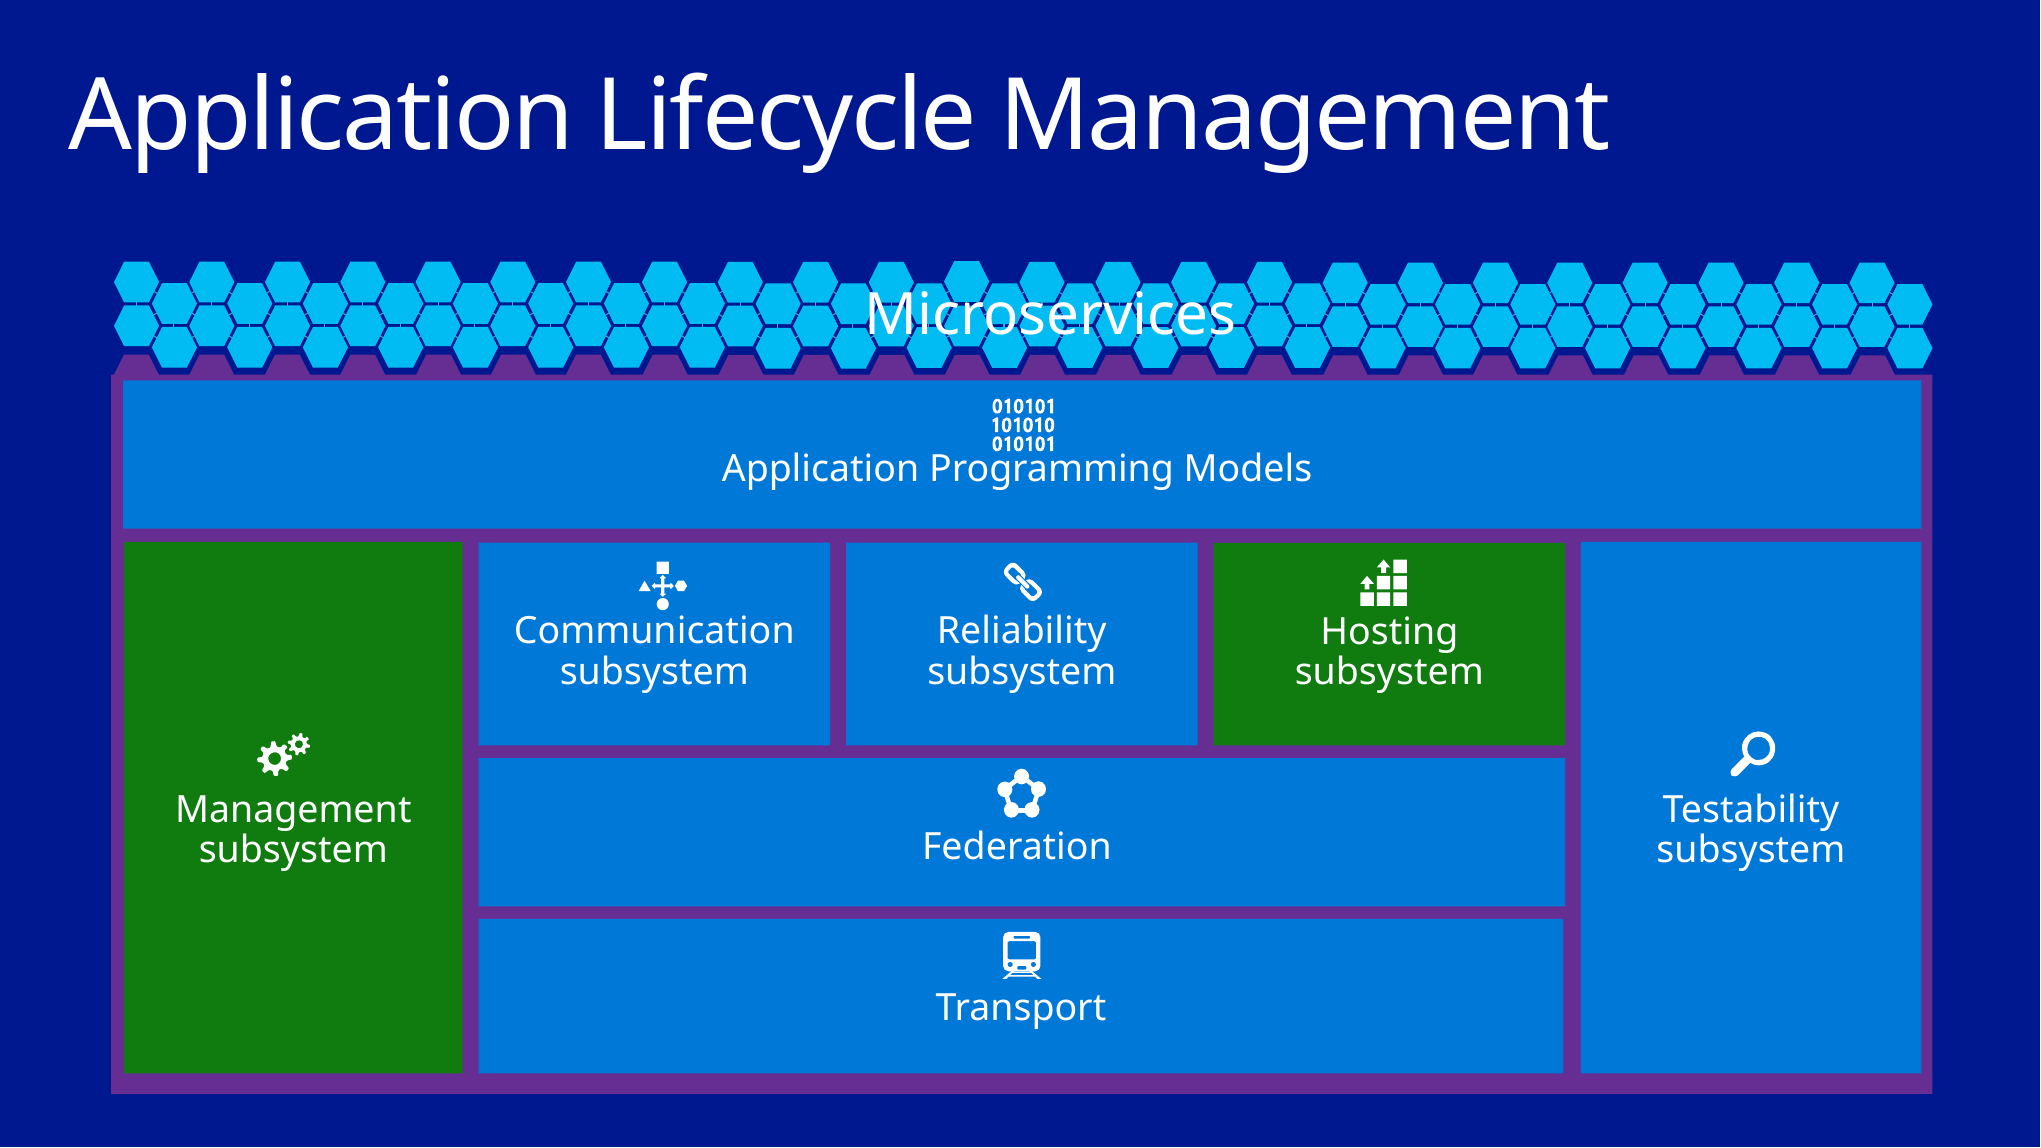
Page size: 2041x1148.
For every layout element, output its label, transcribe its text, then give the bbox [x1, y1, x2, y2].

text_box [1043, 305, 1078, 325]
text_box [1004, 398, 1011, 414]
text_box [992, 398, 1003, 414]
text_box [1473, 355, 1517, 374]
text_box Federation [478, 757, 1566, 907]
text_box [1835, 326, 1871, 350]
text_box [1888, 327, 1933, 369]
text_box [1458, 306, 1494, 326]
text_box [892, 304, 928, 325]
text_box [137, 304, 173, 325]
text_box [1851, 355, 1895, 374]
text_box [1013, 436, 1024, 452]
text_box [287, 325, 324, 349]
text_box [643, 354, 688, 374]
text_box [1382, 280, 1421, 306]
text_box [831, 349, 874, 369]
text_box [175, 325, 211, 349]
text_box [1833, 280, 1873, 306]
text_box [869, 354, 914, 374]
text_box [1759, 306, 1795, 326]
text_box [1344, 281, 1382, 305]
text_box [1399, 355, 1443, 374]
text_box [854, 305, 890, 325]
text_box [1383, 306, 1419, 326]
text_box [1775, 262, 1819, 281]
text_box [1102, 261, 1134, 268]
text_box [604, 349, 649, 368]
text_box [1775, 355, 1819, 374]
text_box [643, 261, 687, 281]
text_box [250, 325, 287, 349]
text_box [1737, 350, 1781, 369]
text_box [1359, 575, 1375, 591]
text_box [1156, 305, 1192, 325]
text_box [250, 305, 286, 325]
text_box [1080, 325, 1117, 349]
text_box [114, 354, 159, 374]
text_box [1529, 280, 1569, 306]
text_box [1013, 398, 1024, 414]
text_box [399, 325, 437, 349]
text_box [1060, 354, 1100, 368]
text_box [113, 305, 136, 347]
text_box [637, 561, 688, 611]
text_box [1247, 354, 1292, 374]
text_box [1003, 561, 1043, 602]
text_box [1850, 262, 1894, 281]
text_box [778, 305, 814, 325]
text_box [1759, 326, 1796, 350]
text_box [740, 325, 777, 349]
text_box [1025, 398, 1032, 414]
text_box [476, 325, 512, 349]
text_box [1644, 326, 1682, 350]
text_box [1383, 326, 1420, 350]
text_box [1796, 281, 1833, 305]
text_box [1376, 575, 1391, 590]
text_box [1001, 931, 1043, 980]
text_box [703, 326, 739, 350]
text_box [401, 305, 436, 325]
text_box Management subsystem [123, 541, 463, 1074]
text_box [416, 354, 461, 374]
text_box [777, 280, 816, 305]
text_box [740, 281, 777, 304]
text_box [111, 374, 1933, 1094]
text_box [1393, 559, 1408, 574]
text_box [551, 305, 587, 325]
text_box Testability subsystem [1580, 541, 1922, 1074]
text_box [551, 325, 588, 349]
text_box [303, 349, 348, 368]
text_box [664, 281, 700, 304]
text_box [927, 280, 966, 305]
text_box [627, 305, 663, 325]
text_box [1136, 354, 1176, 368]
text_box Application Programming Models [122, 380, 1922, 529]
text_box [1195, 304, 1230, 325]
text_box [1044, 417, 1055, 433]
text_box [326, 325, 362, 349]
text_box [1683, 326, 1720, 350]
text_box [1511, 350, 1555, 369]
text_box [190, 261, 234, 281]
text_box [1623, 262, 1667, 281]
text_box [1700, 355, 1744, 374]
text_box [1026, 261, 1058, 268]
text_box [474, 280, 513, 305]
text_box [287, 733, 311, 756]
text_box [1269, 281, 1306, 304]
text_box [992, 436, 1003, 452]
text_box [945, 354, 990, 374]
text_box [1080, 305, 1117, 325]
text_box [1496, 305, 1531, 326]
text_box [1047, 398, 1054, 414]
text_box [1005, 305, 1041, 325]
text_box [664, 325, 701, 349]
text_box [1361, 350, 1405, 369]
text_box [1232, 305, 1268, 325]
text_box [665, 304, 701, 325]
text_box [453, 349, 498, 368]
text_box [1871, 281, 1911, 305]
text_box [700, 280, 739, 306]
text_box [1323, 355, 1368, 374]
text_box [1393, 592, 1408, 607]
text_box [741, 304, 777, 325]
text_box [1035, 436, 1045, 452]
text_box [1683, 306, 1720, 326]
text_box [1758, 280, 1797, 306]
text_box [1270, 304, 1305, 325]
text_box [680, 349, 724, 368]
text_box [1699, 262, 1743, 281]
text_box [512, 325, 549, 349]
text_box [439, 304, 474, 325]
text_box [625, 280, 664, 305]
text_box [778, 325, 815, 349]
text_box [1624, 355, 1668, 374]
text_box [1813, 350, 1857, 369]
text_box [1193, 325, 1230, 349]
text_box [1041, 325, 1078, 349]
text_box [211, 325, 248, 349]
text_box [1495, 281, 1529, 305]
text_box [1025, 436, 1032, 452]
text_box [1456, 280, 1496, 306]
text_box Microservices [849, 349, 1307, 354]
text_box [1270, 325, 1305, 349]
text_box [854, 325, 891, 349]
text_box [416, 261, 461, 281]
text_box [1306, 280, 1345, 305]
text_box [1120, 304, 1154, 325]
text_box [549, 280, 589, 305]
text_box [1013, 417, 1020, 433]
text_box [1346, 305, 1382, 326]
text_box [1421, 305, 1456, 326]
text_box [1399, 262, 1443, 281]
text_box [1798, 305, 1833, 326]
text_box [588, 281, 625, 304]
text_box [1079, 280, 1118, 305]
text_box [1644, 281, 1682, 305]
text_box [1571, 305, 1606, 326]
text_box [815, 281, 852, 304]
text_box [1682, 280, 1721, 306]
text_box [1156, 325, 1193, 349]
text_box [1178, 261, 1210, 268]
text_box [566, 354, 611, 374]
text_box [1003, 280, 1043, 305]
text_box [362, 281, 399, 304]
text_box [173, 280, 212, 305]
text_box [794, 354, 839, 374]
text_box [891, 325, 927, 349]
text_box [113, 261, 159, 303]
text_box [1376, 558, 1391, 574]
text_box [966, 325, 1003, 349]
text_box [265, 354, 310, 374]
text_box [1376, 592, 1391, 607]
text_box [248, 280, 288, 305]
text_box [1117, 281, 1155, 304]
text_box [1288, 349, 1330, 368]
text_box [1420, 281, 1456, 305]
text_box [1730, 731, 1776, 777]
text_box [1495, 326, 1529, 350]
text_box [437, 325, 474, 349]
text_box [718, 261, 763, 303]
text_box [1722, 305, 1758, 326]
text_box [529, 349, 573, 368]
text_box Reliability subsystem [845, 542, 1198, 746]
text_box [362, 325, 399, 349]
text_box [816, 304, 852, 325]
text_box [364, 304, 399, 325]
text_box [992, 417, 999, 433]
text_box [1646, 305, 1682, 326]
text_box [875, 261, 907, 268]
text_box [703, 306, 739, 326]
text_box [1661, 350, 1705, 369]
title Application Lifecycle Management [45, 48, 1996, 199]
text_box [1569, 281, 1606, 305]
text_box [1324, 262, 1367, 281]
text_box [1458, 326, 1495, 350]
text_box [967, 304, 1003, 325]
text_box [1910, 284, 1933, 325]
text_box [1231, 280, 1270, 305]
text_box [1307, 325, 1345, 349]
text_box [852, 280, 891, 305]
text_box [213, 305, 248, 325]
text_box [1360, 592, 1375, 607]
text_box [1004, 436, 1011, 452]
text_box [136, 281, 173, 304]
text_box [950, 261, 983, 268]
text_box [1035, 417, 1042, 433]
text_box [891, 281, 927, 304]
text_box [755, 349, 801, 369]
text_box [929, 325, 966, 349]
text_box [512, 281, 549, 304]
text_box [437, 281, 474, 304]
text_box [1212, 354, 1251, 368]
text_box [1393, 575, 1408, 590]
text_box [627, 325, 664, 349]
text_box [718, 354, 763, 374]
text_box [1023, 417, 1033, 433]
text_box Communication subsystem [478, 542, 831, 746]
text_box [1873, 305, 1909, 326]
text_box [1155, 280, 1194, 305]
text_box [1533, 326, 1569, 350]
text_box Hosting subsystem [1213, 542, 1566, 746]
text_box [794, 261, 838, 281]
text_box [985, 354, 1024, 368]
text_box [1436, 350, 1480, 369]
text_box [1005, 325, 1041, 349]
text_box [1796, 326, 1833, 350]
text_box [287, 281, 324, 304]
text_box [1720, 326, 1758, 350]
text_box [491, 261, 535, 281]
text_box [1096, 354, 1141, 374]
text_box [909, 354, 949, 368]
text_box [815, 325, 852, 349]
text_box [341, 261, 385, 281]
text_box [152, 349, 197, 368]
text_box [996, 768, 1047, 819]
text_box [257, 741, 292, 776]
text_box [1420, 326, 1456, 350]
text_box [567, 261, 611, 281]
text_box [1548, 262, 1592, 281]
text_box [326, 305, 362, 325]
text_box [1172, 354, 1217, 374]
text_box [1344, 326, 1382, 350]
text_box [228, 349, 272, 368]
text_box [491, 354, 536, 374]
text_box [399, 280, 439, 305]
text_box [1606, 280, 1646, 306]
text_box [136, 325, 173, 349]
text_box [340, 354, 385, 374]
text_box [1569, 326, 1606, 350]
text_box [476, 305, 512, 325]
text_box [1041, 282, 1079, 305]
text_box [514, 304, 549, 325]
text_box [1035, 398, 1045, 414]
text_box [1835, 306, 1871, 326]
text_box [324, 280, 363, 305]
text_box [589, 304, 625, 325]
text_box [1308, 305, 1344, 325]
text_box Microservices [849, 268, 1307, 282]
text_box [175, 305, 211, 325]
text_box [288, 304, 324, 325]
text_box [1232, 325, 1270, 349]
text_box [1608, 326, 1644, 350]
text_box [189, 354, 234, 374]
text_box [1608, 306, 1644, 326]
text_box [379, 349, 423, 368]
text_box [1254, 261, 1285, 268]
text_box [1047, 436, 1054, 452]
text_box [1193, 281, 1231, 304]
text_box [1534, 306, 1568, 326]
text_box [1548, 355, 1593, 374]
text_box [1720, 281, 1758, 305]
text_box Transport [478, 918, 1564, 1074]
text_box [1001, 417, 1012, 433]
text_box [966, 281, 1003, 304]
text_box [929, 305, 965, 325]
text_box [1474, 262, 1518, 281]
text_box [266, 261, 310, 281]
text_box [1871, 326, 1909, 350]
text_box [588, 325, 625, 349]
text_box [211, 281, 248, 305]
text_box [1117, 325, 1154, 349]
text_box [1586, 350, 1630, 369]
text_box [1020, 354, 1065, 374]
